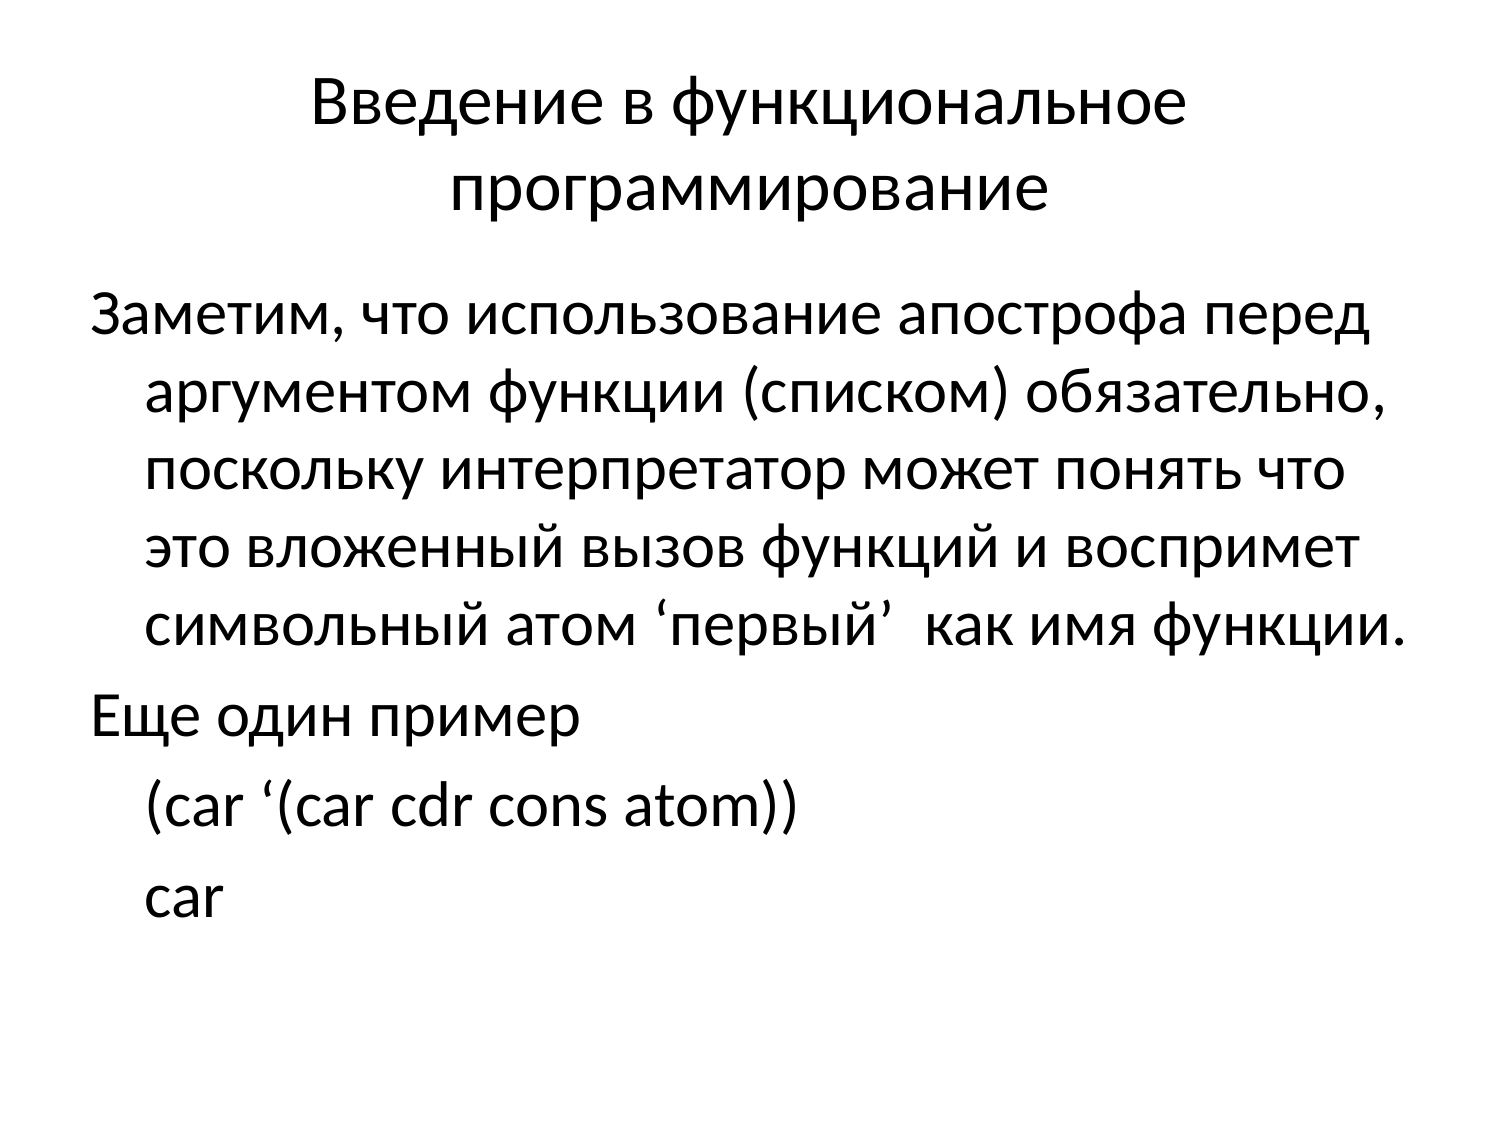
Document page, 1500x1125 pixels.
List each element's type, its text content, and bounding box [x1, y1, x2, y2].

list Заметим, что использование апострофа перед аргументом функции (списком) обязательно, поскольку интерпретатор может понять что это вложенный вызов функций и воспримет символьный атом ‘первый’ как имя функции. Еще один пример (car ‘(car cdr cons atom)) car [75, 262, 1425, 1005]
title Введение в функциональное программирование [75, 45, 1425, 233]
